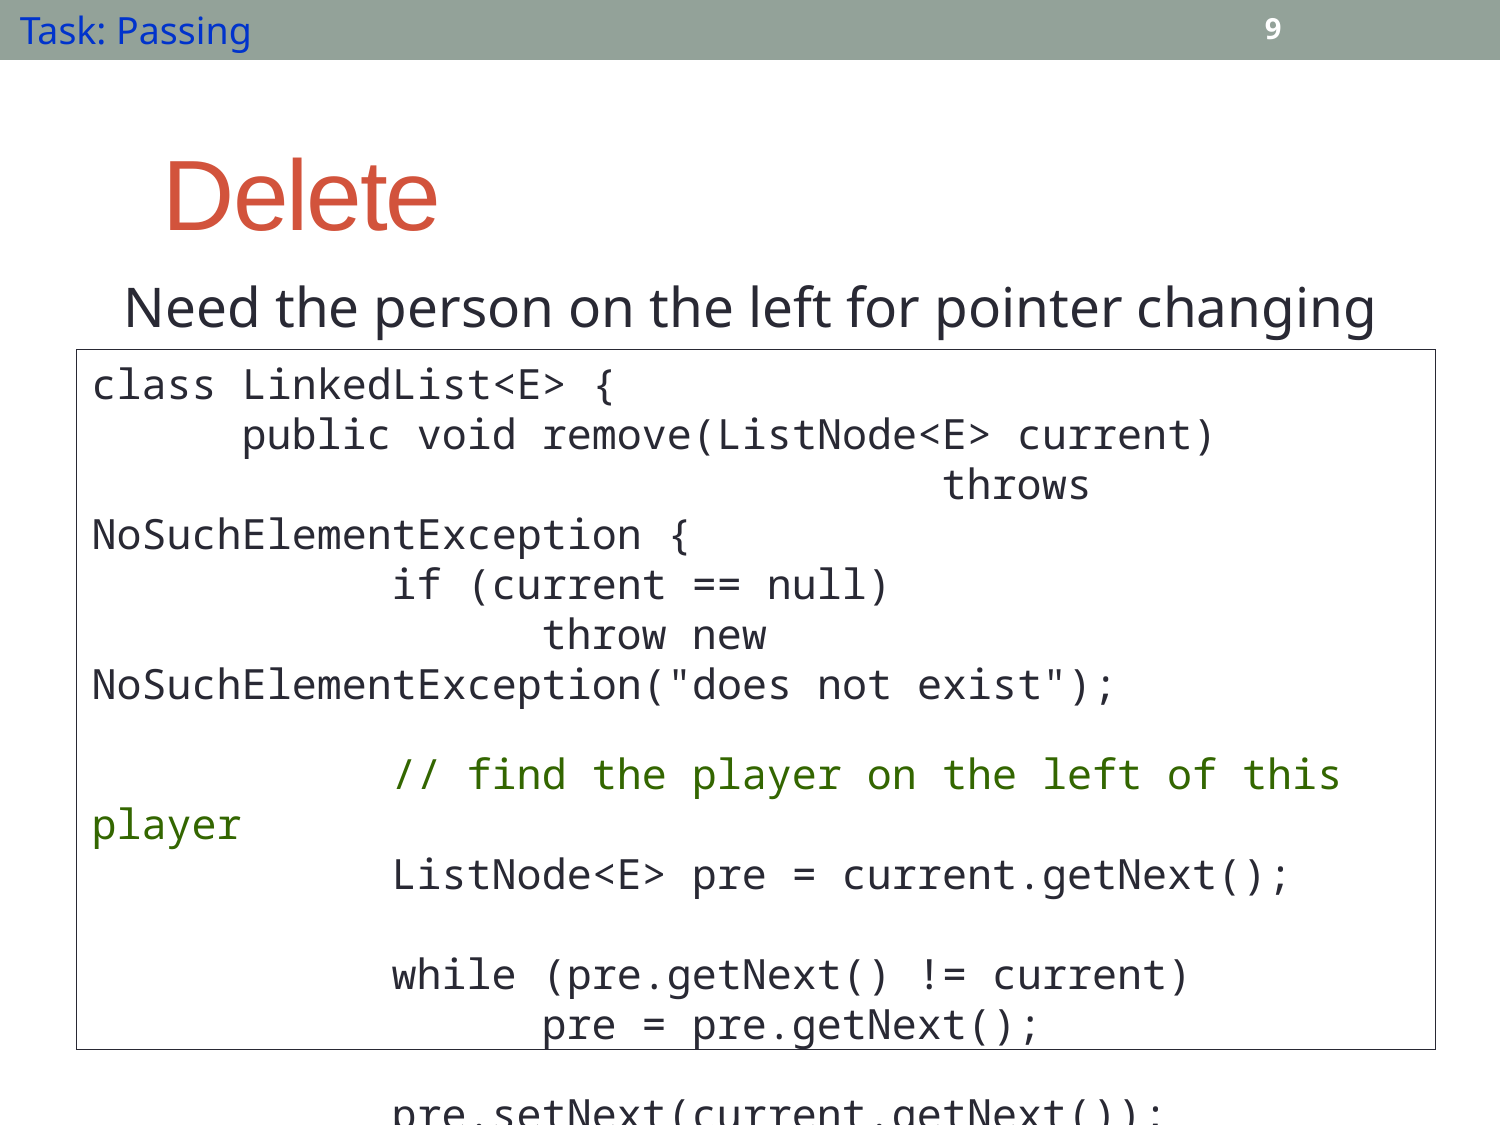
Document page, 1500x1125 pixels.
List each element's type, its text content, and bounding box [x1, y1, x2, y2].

text_box 9 [1250, 2, 1425, 57]
list class LinkedList<E> { public void remove(ListNode<E> current) throws NoSuchElementException { if (current == null) throw new NoSuchElementException("does not exist"); // find the player on the left of this player ListNode<E> pre = current.getNext(); while (pre.getNext() != current) pre = pre.getNext(); pre.setNext(current.getNext()); } } [76, 349, 1436, 1050]
text_box Task: Passing [4, 0, 301, 60]
text_box Need the person on the left for pointer changing [123, 255, 1435, 338]
title Delete [147, 77, 1355, 255]
